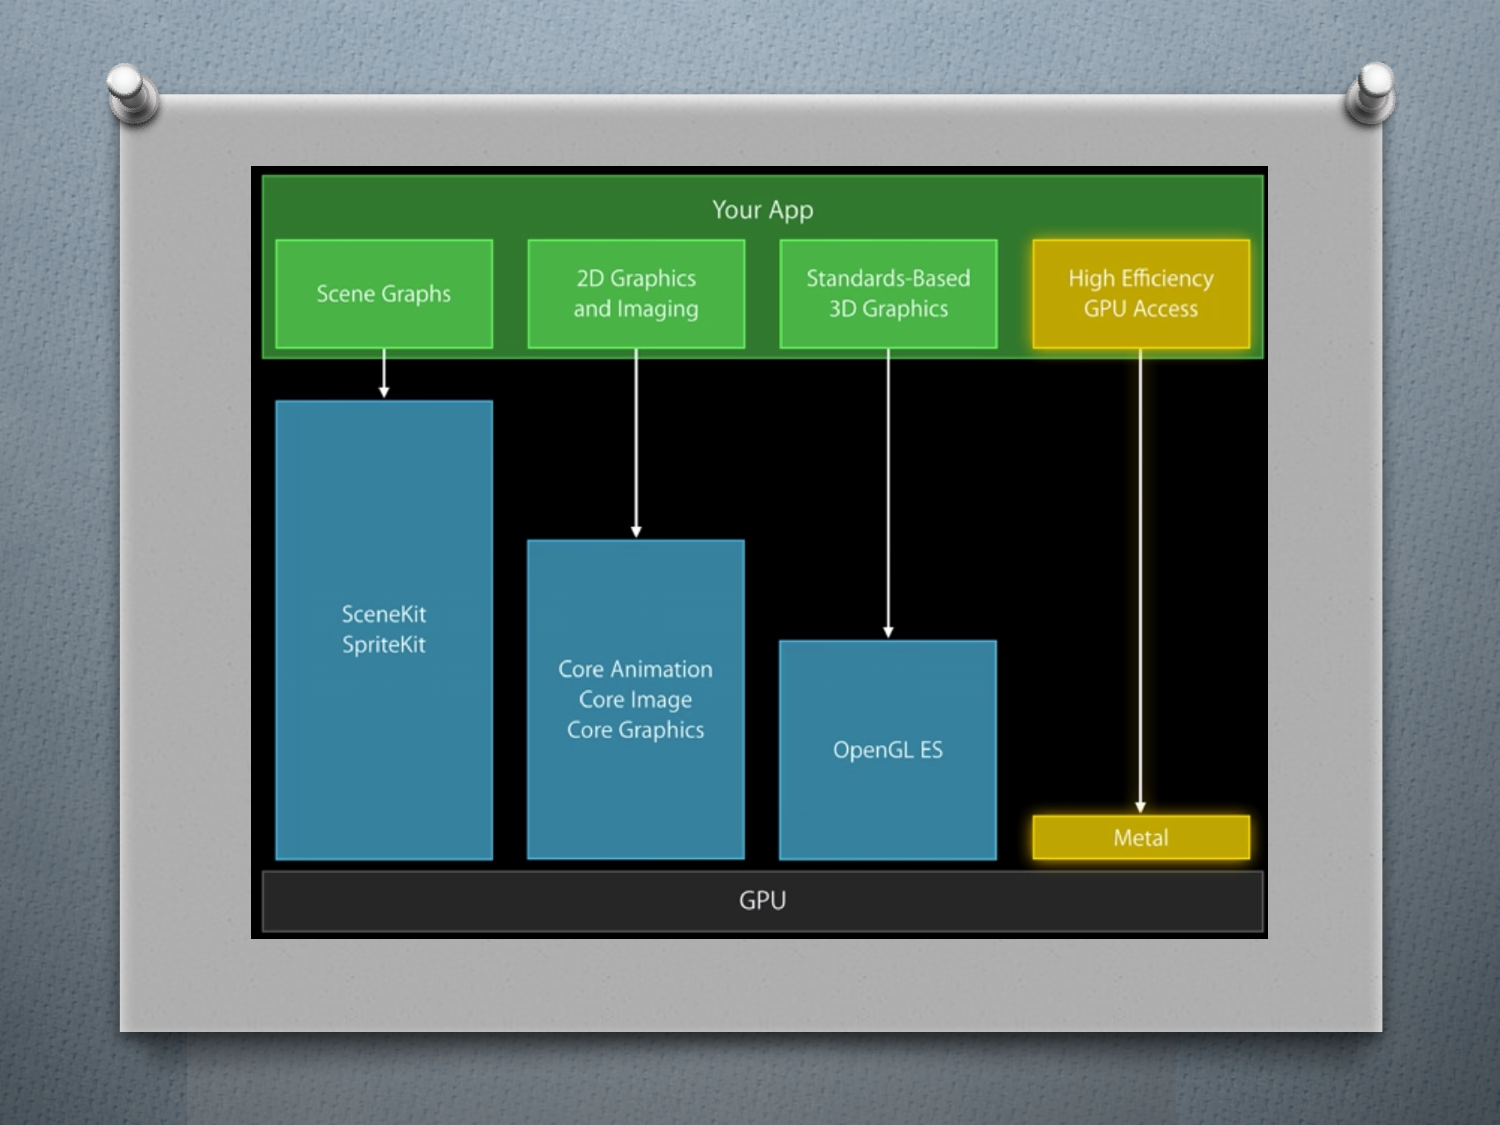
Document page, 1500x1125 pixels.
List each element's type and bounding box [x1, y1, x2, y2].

list [94, 165, 1424, 939]
picture [1317, 35, 1439, 156]
picture [75, 29, 198, 153]
